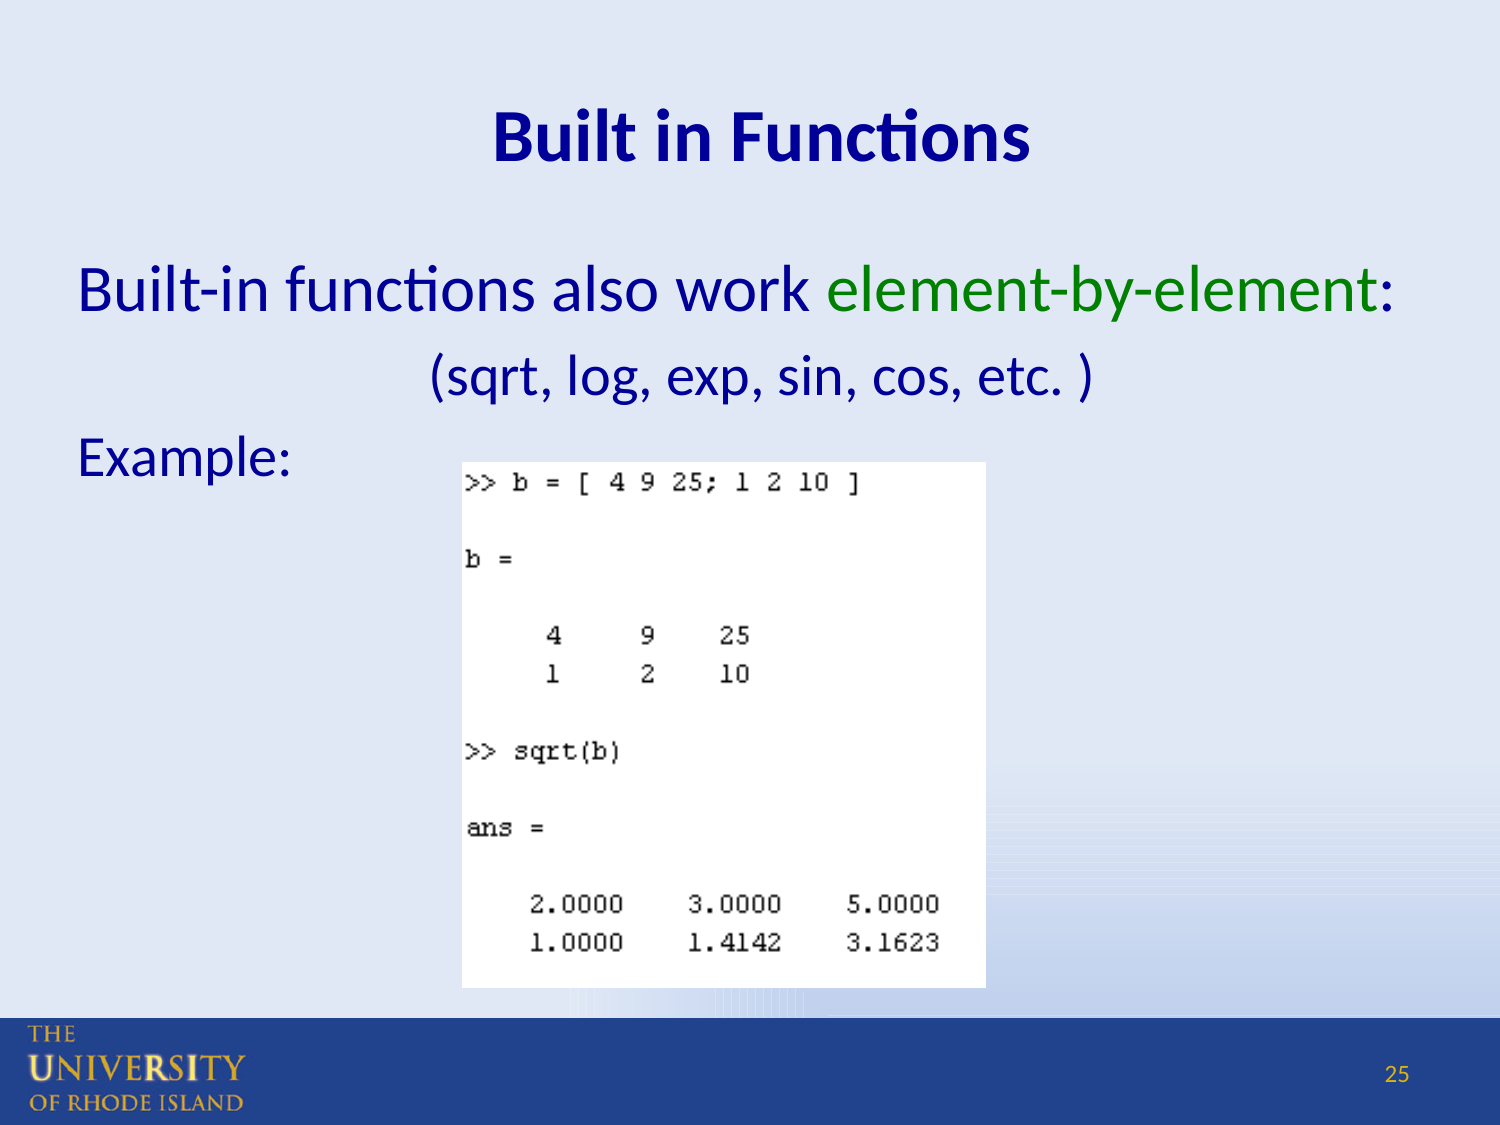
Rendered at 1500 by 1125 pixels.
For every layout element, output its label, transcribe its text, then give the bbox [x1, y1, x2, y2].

title Built in Functions [87, 37, 1438, 225]
picture [0, 1018, 1500, 1125]
picture [462, 462, 986, 988]
text_box Built-in functions also work element-by-element: (sqrt, log, exp, sin, cos, etc. ) Example: [62, 237, 1463, 561]
